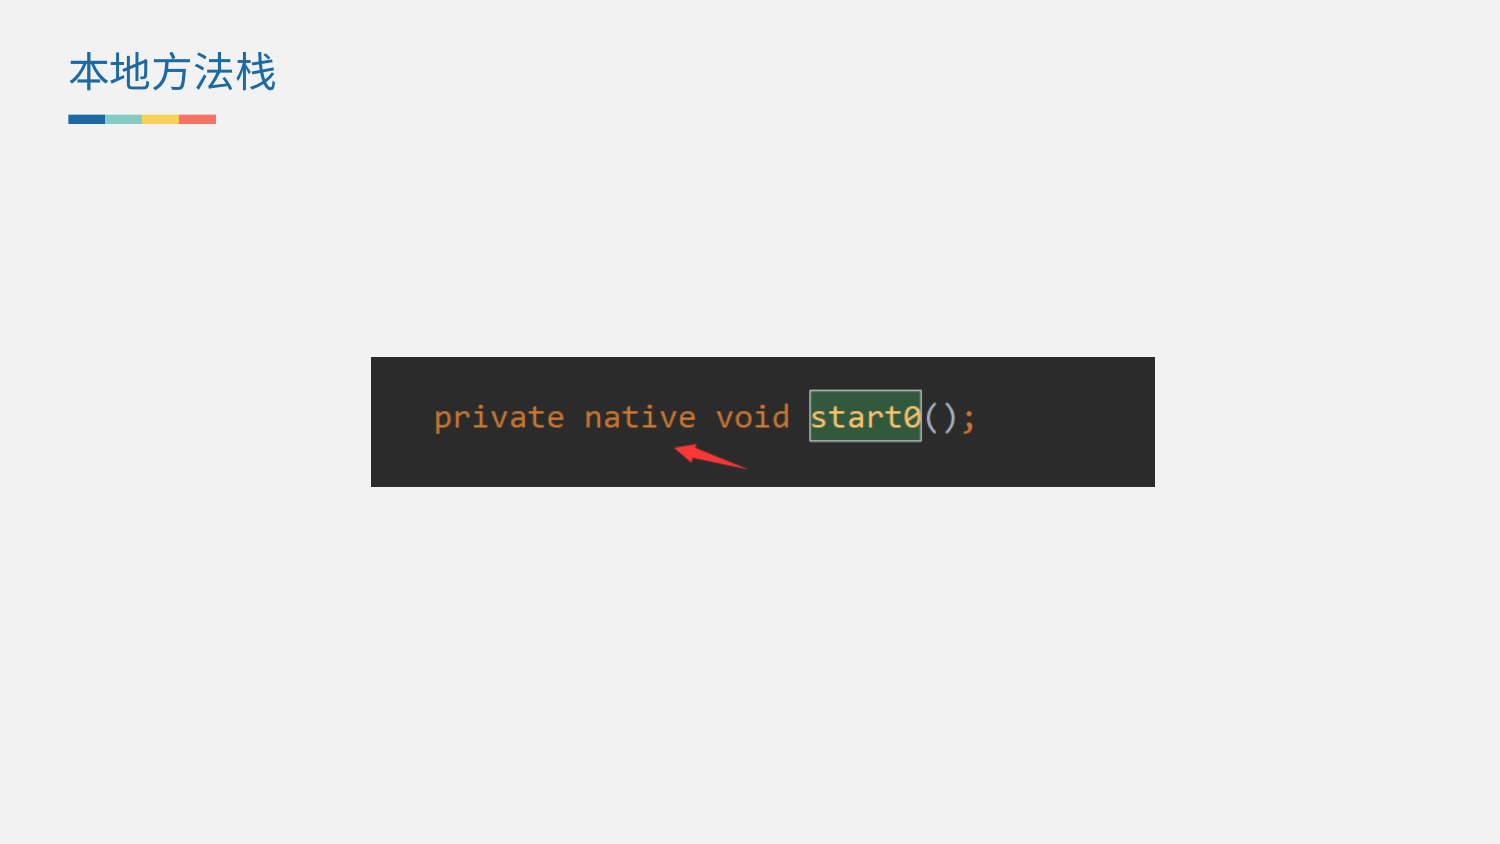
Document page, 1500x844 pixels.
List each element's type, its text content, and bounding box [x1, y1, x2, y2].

picture [371, 357, 1155, 487]
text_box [68, 114, 217, 125]
text_box 本地方法栈 [68, 45, 609, 96]
